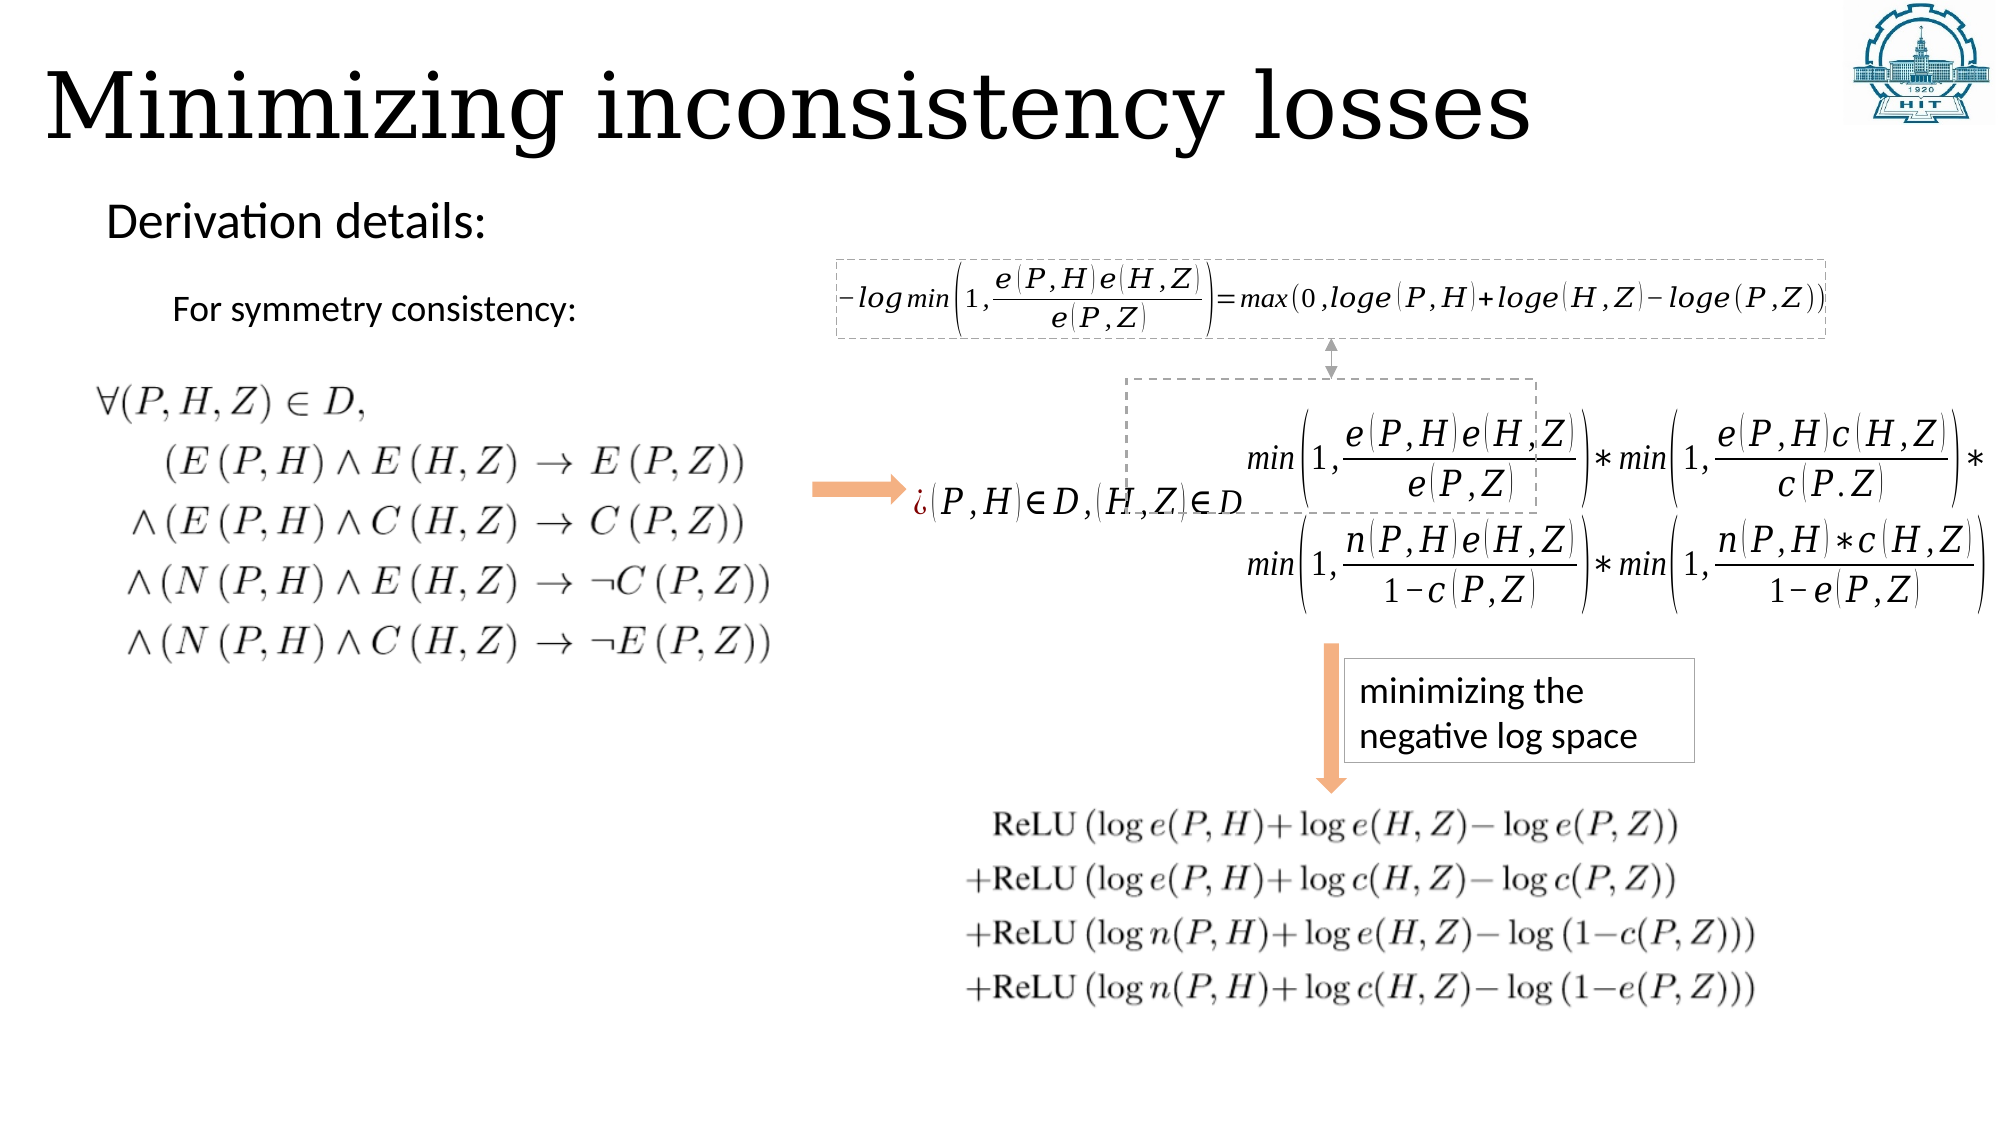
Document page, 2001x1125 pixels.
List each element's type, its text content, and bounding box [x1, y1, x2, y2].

text_box [1125, 378, 1537, 514]
picture [91, 378, 779, 675]
text_box [812, 473, 907, 505]
list Derivation details: [91, 186, 1817, 258]
text_box [1315, 643, 1347, 794]
picture [962, 805, 1760, 1018]
text_box For symmetry consistency: [157, 276, 1760, 337]
picture [1839, 0, 2000, 125]
text_box minimizing the negative log space [1344, 658, 1695, 763]
text_box Minimizing inconsistency losses [0, 0, 1863, 218]
